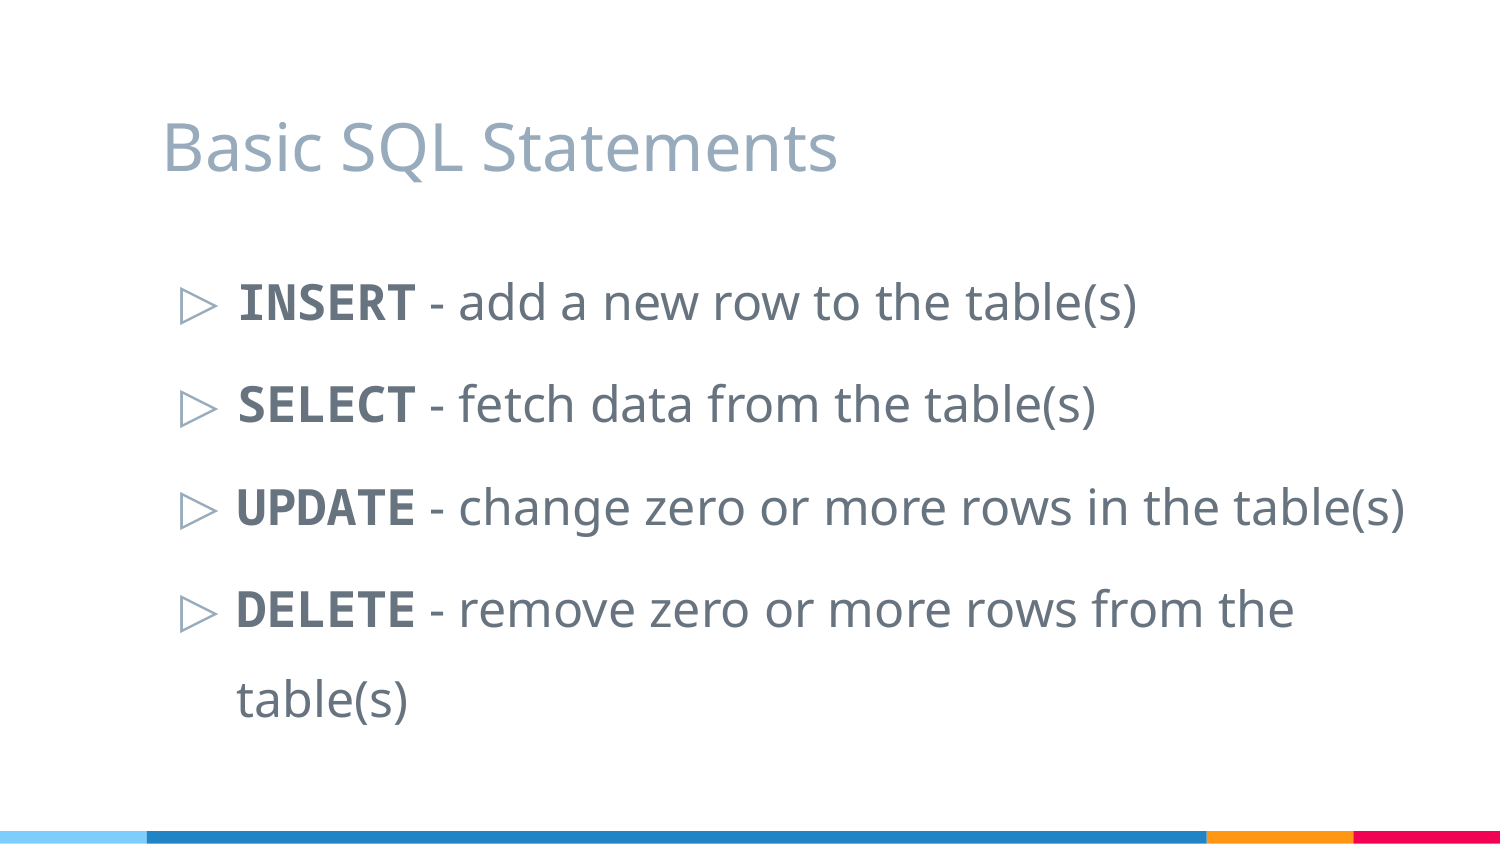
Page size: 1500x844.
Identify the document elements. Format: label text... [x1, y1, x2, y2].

list INSERT - add a new row to the table(s) SELECT - fetch data from the table(s) UPDATE - change zero or more rows in the table(s) DELETE - remove zero or more rows from the table(s) [146, 225, 1490, 809]
title Basic SQL Statements [146, 58, 1207, 200]
